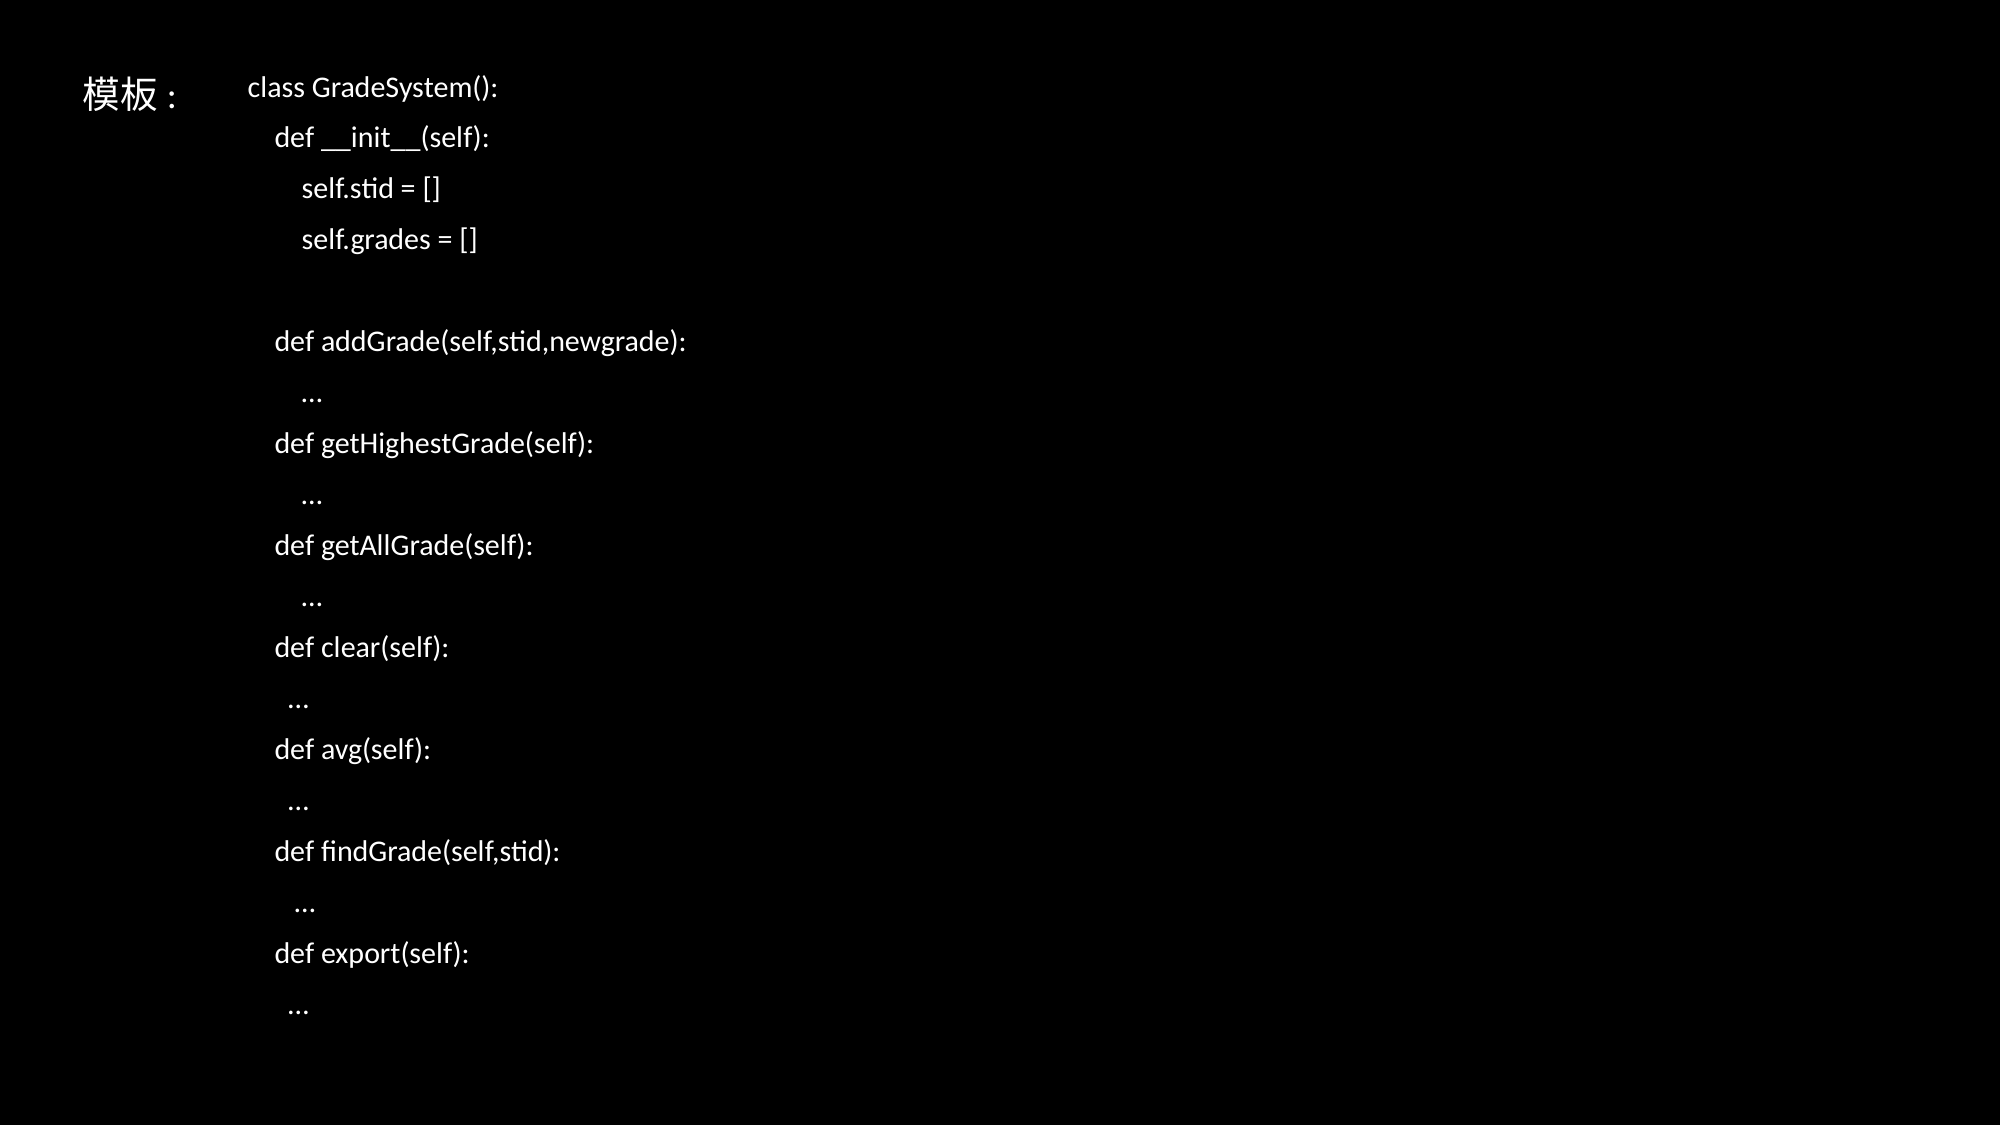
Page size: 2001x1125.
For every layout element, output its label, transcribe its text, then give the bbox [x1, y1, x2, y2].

list class GradeSystem(): def __init__(self): self.stid = [] self.grades = [] def addGrade(self,stid,newgrade): … def getHighestGrade(self): … def getAllGrade(self): … def clear(self): … def avg(self): … def findGrade(self,stid): … def export(self): … [232, 63, 1989, 1030]
text_box 模板: [68, 63, 207, 124]
